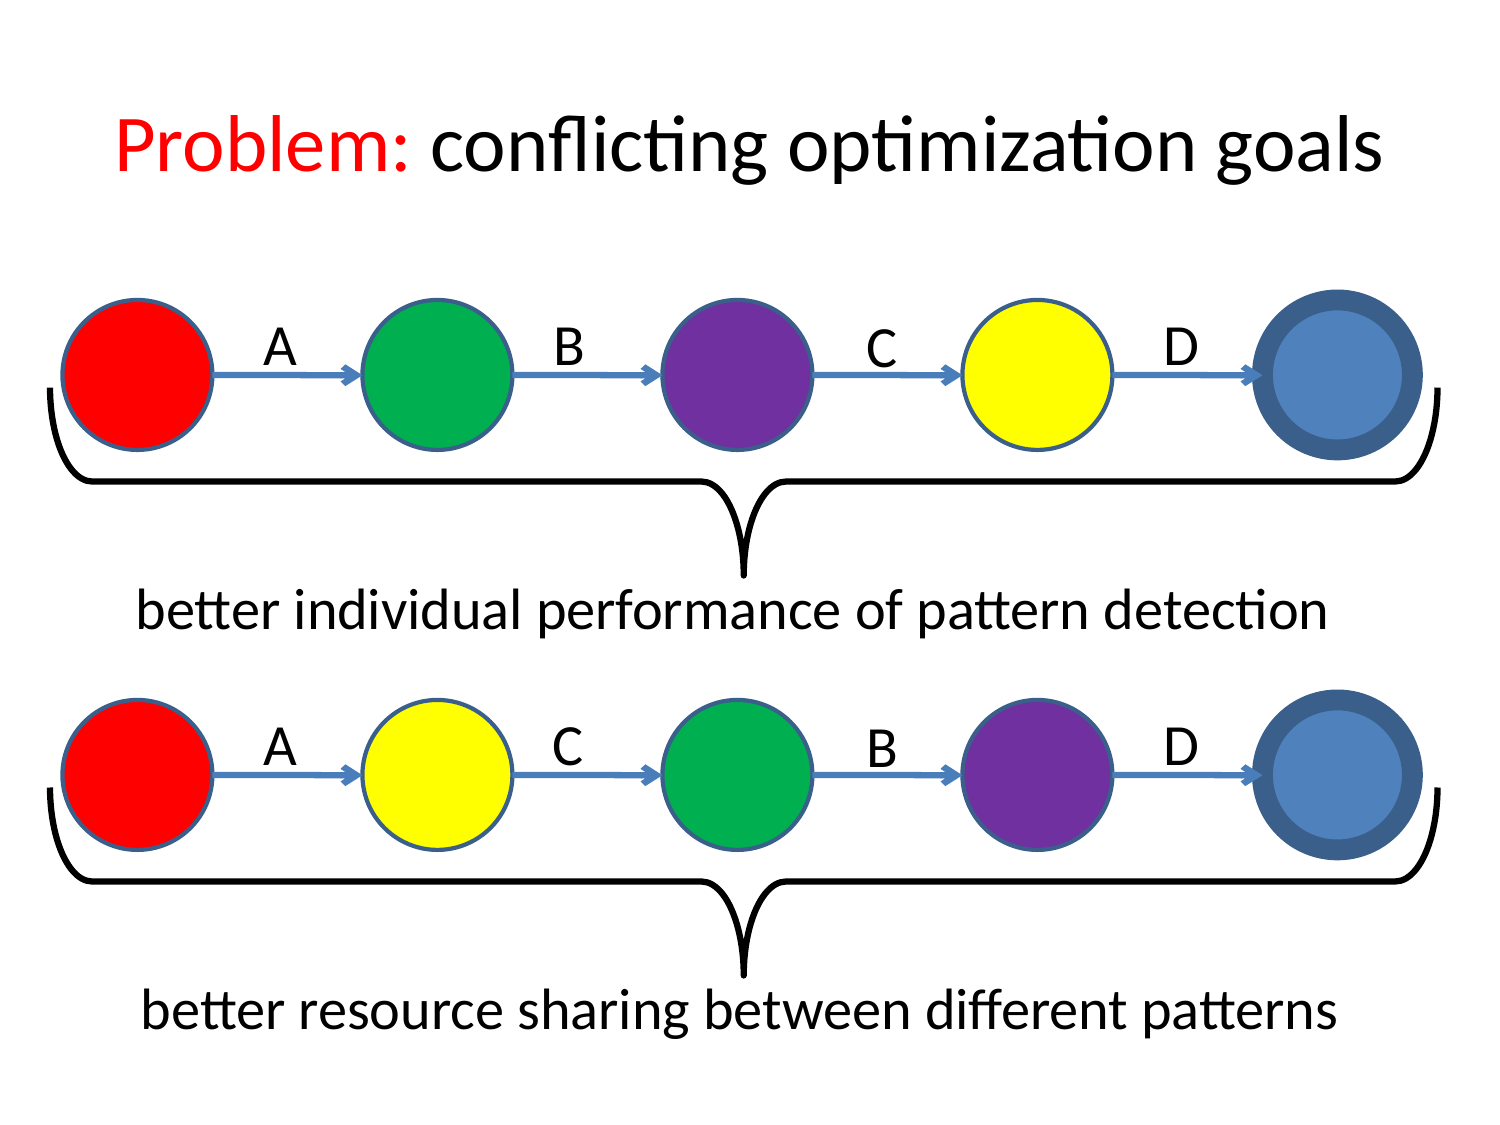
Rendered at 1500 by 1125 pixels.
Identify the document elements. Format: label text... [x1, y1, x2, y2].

text_box A [248, 699, 312, 773]
text_box [360, 297, 515, 387]
text_box [49, 787, 1439, 964]
title Problem: conflicting optimization goals [75, 45, 1425, 233]
text_box D [1148, 699, 1214, 773]
text_box better individual performance of pattern detection [121, 564, 1346, 649]
text_box C [851, 301, 913, 373]
text_box [49, 387, 1439, 564]
text_box [1260, 697, 1415, 787]
text_box B [851, 701, 913, 773]
text_box C [537, 699, 599, 773]
text_box [960, 297, 1115, 387]
text_box better resource sharing between different patterns [126, 964, 1354, 1049]
text_box D [1148, 299, 1214, 373]
text_box [60, 697, 215, 787]
text_box [660, 297, 815, 387]
text_box [360, 697, 515, 787]
text_box [1260, 297, 1415, 387]
text_box [960, 697, 1115, 787]
text_box A [248, 299, 312, 373]
text_box [660, 697, 815, 787]
text_box [60, 297, 215, 387]
text_box B [538, 299, 601, 373]
